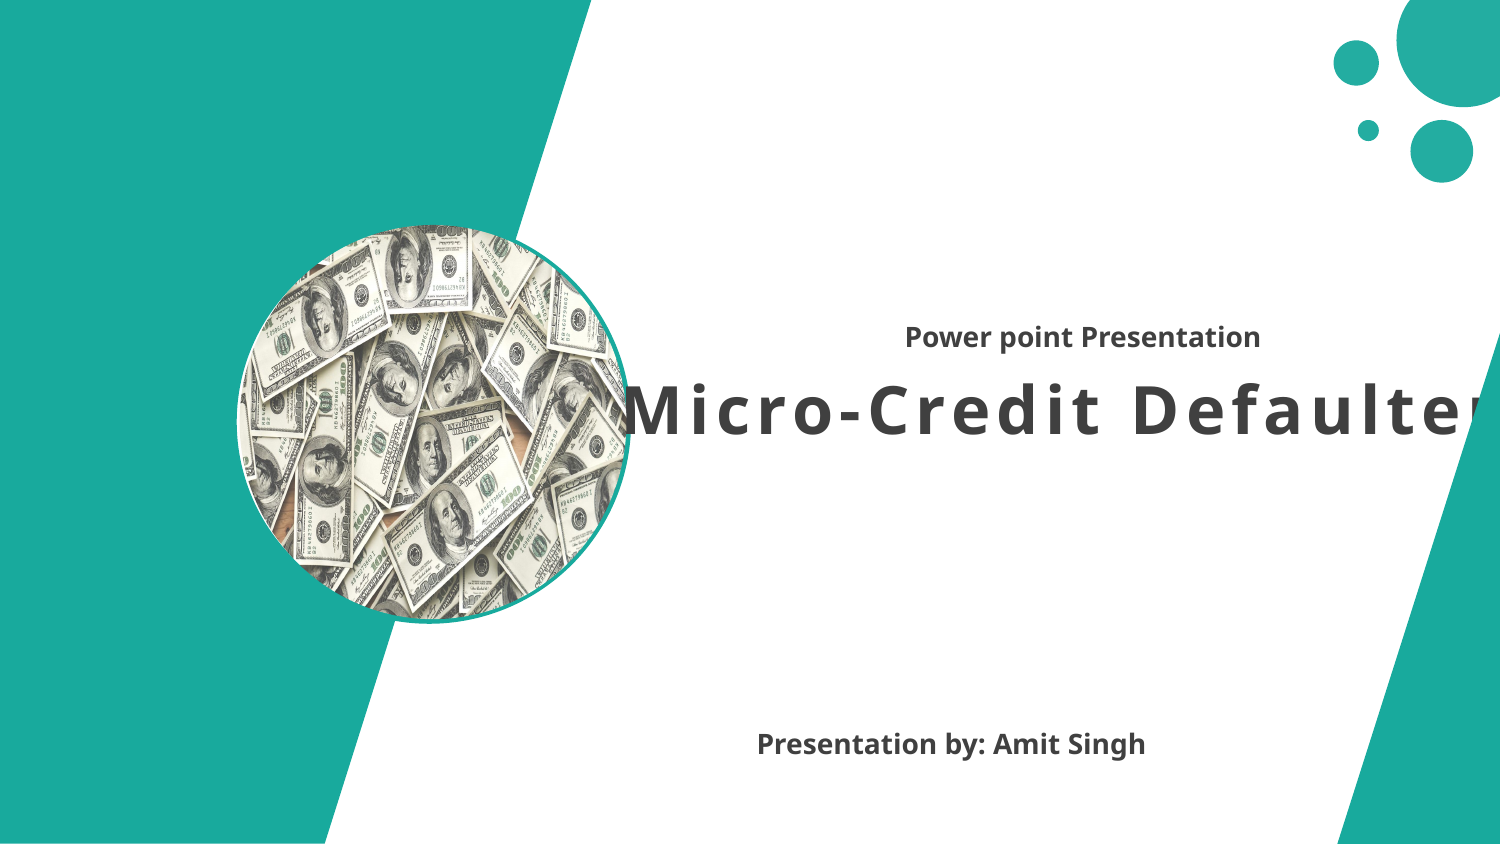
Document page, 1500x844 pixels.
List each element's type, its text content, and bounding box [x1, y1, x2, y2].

text_box [1332, 39, 1380, 87]
text_box [1356, 118, 1380, 143]
text_box [1336, 332, 1500, 844]
picture [239, 224, 627, 620]
text_box [1395, 0, 1500, 109]
text_box [1409, 118, 1475, 184]
text_box [230, 366, 239, 478]
text_box Micro-Credit Defaulter [627, 360, 1489, 456]
text_box Presentation by: Amit Singh [591, 718, 1313, 768]
text_box Power point Presentation [854, 311, 1313, 361]
text_box [0, 0, 593, 844]
